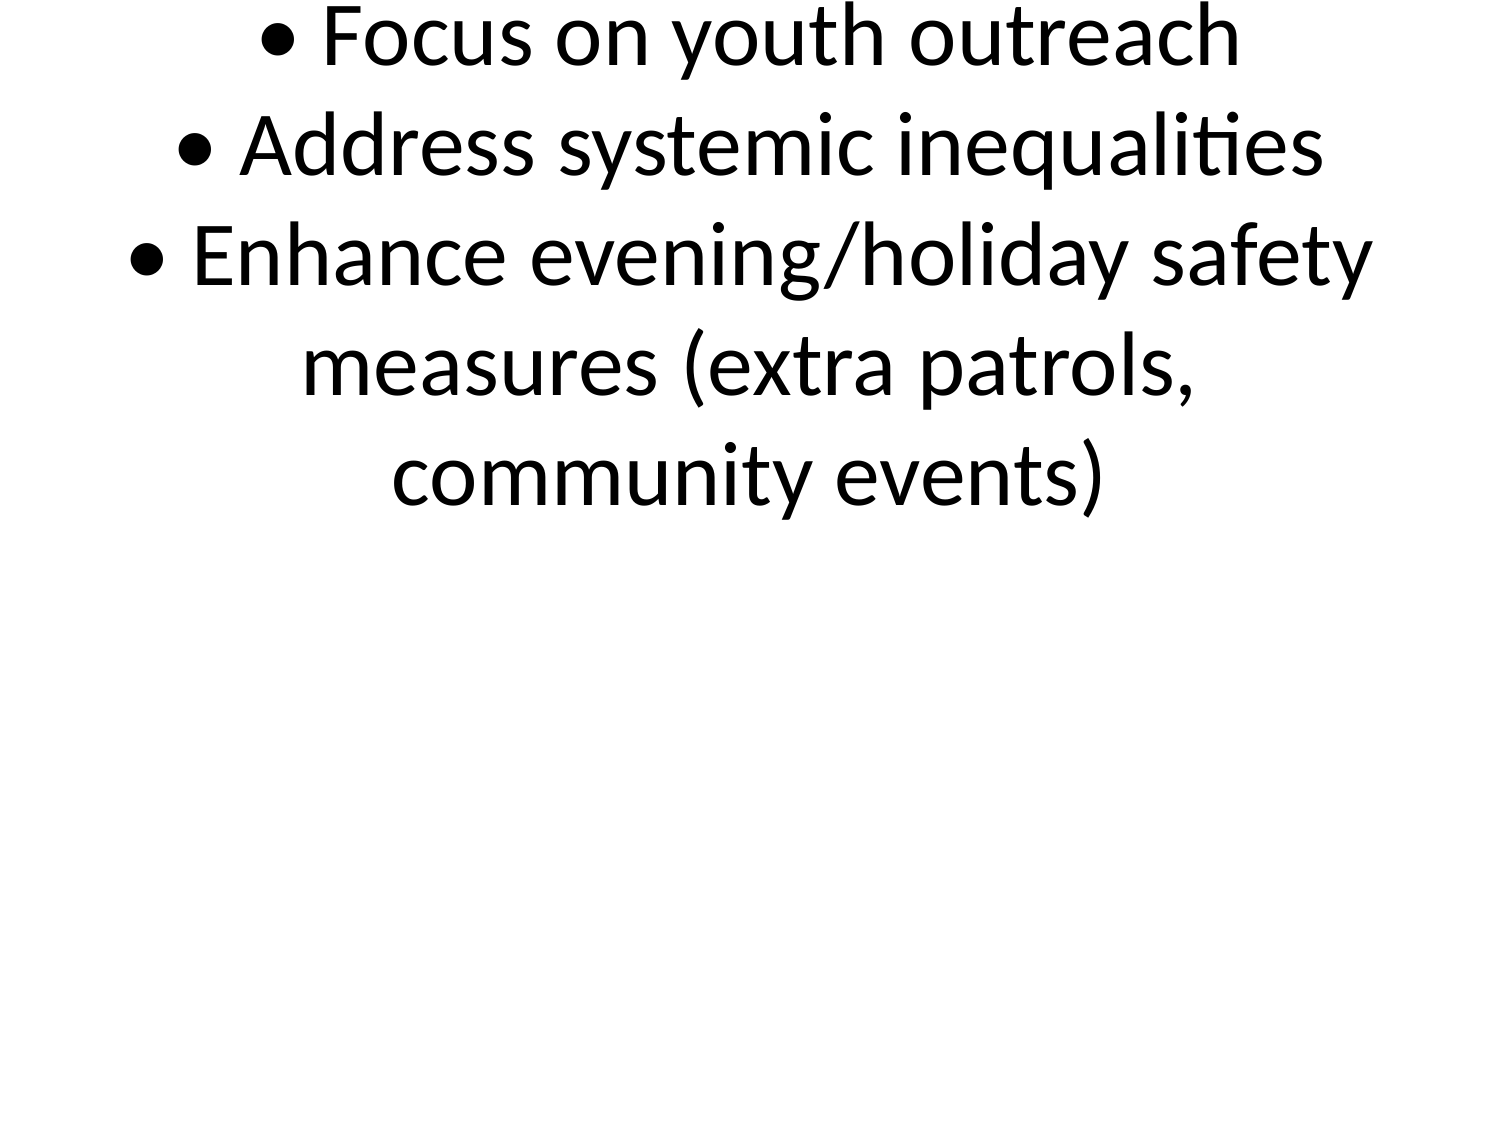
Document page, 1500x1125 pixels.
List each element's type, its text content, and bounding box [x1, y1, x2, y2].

title • Expand community programs in high-incident boroughs • Focus on youth outreach • Address systemic inequalities • Enhance evening/holiday safety measures (extra patrols, community events) [75, 45, 1425, 233]
